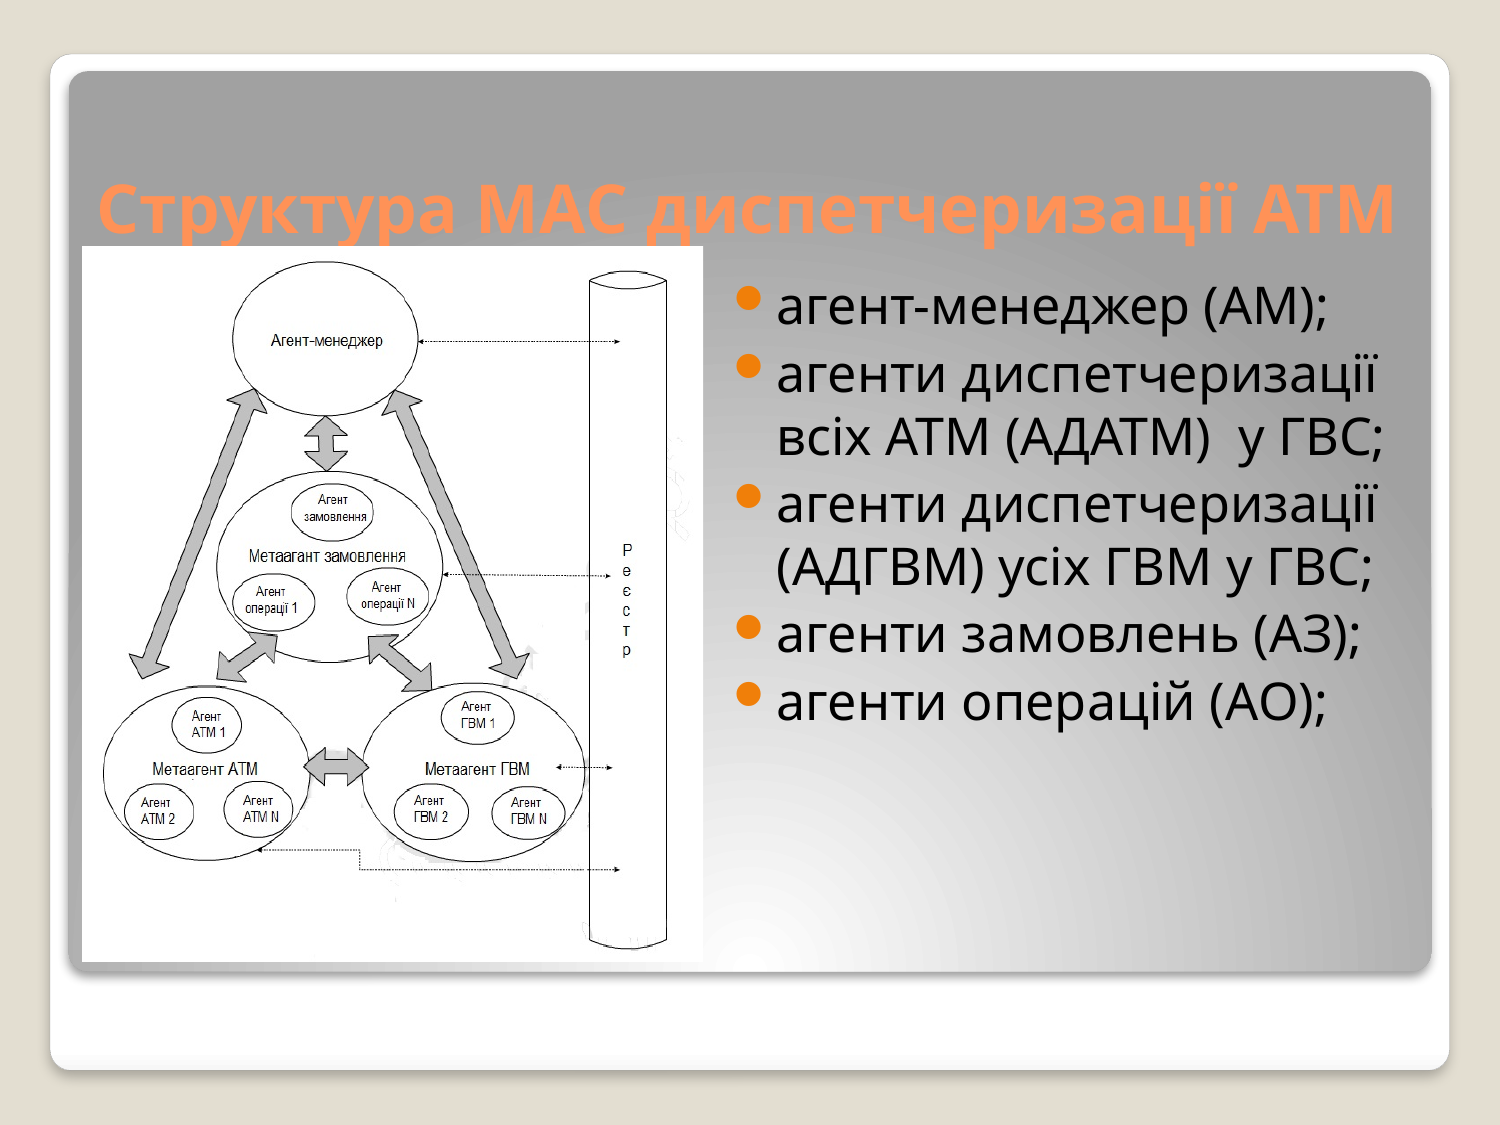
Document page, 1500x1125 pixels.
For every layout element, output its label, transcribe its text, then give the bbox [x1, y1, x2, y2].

list агент-менеджер (АМ); агенти диспетчеризації всіх АТМ (АДАТМ) у ГВС; агенти диспетчеризації (АДГВМ) усіх ГВМ у ГВС; агенти замовлень (АЗ); агенти операцій (АО); [710, 257, 1425, 938]
picture [81, 245, 704, 962]
title Структура МАС диспетчеризації АТМ [82, 82, 1425, 255]
